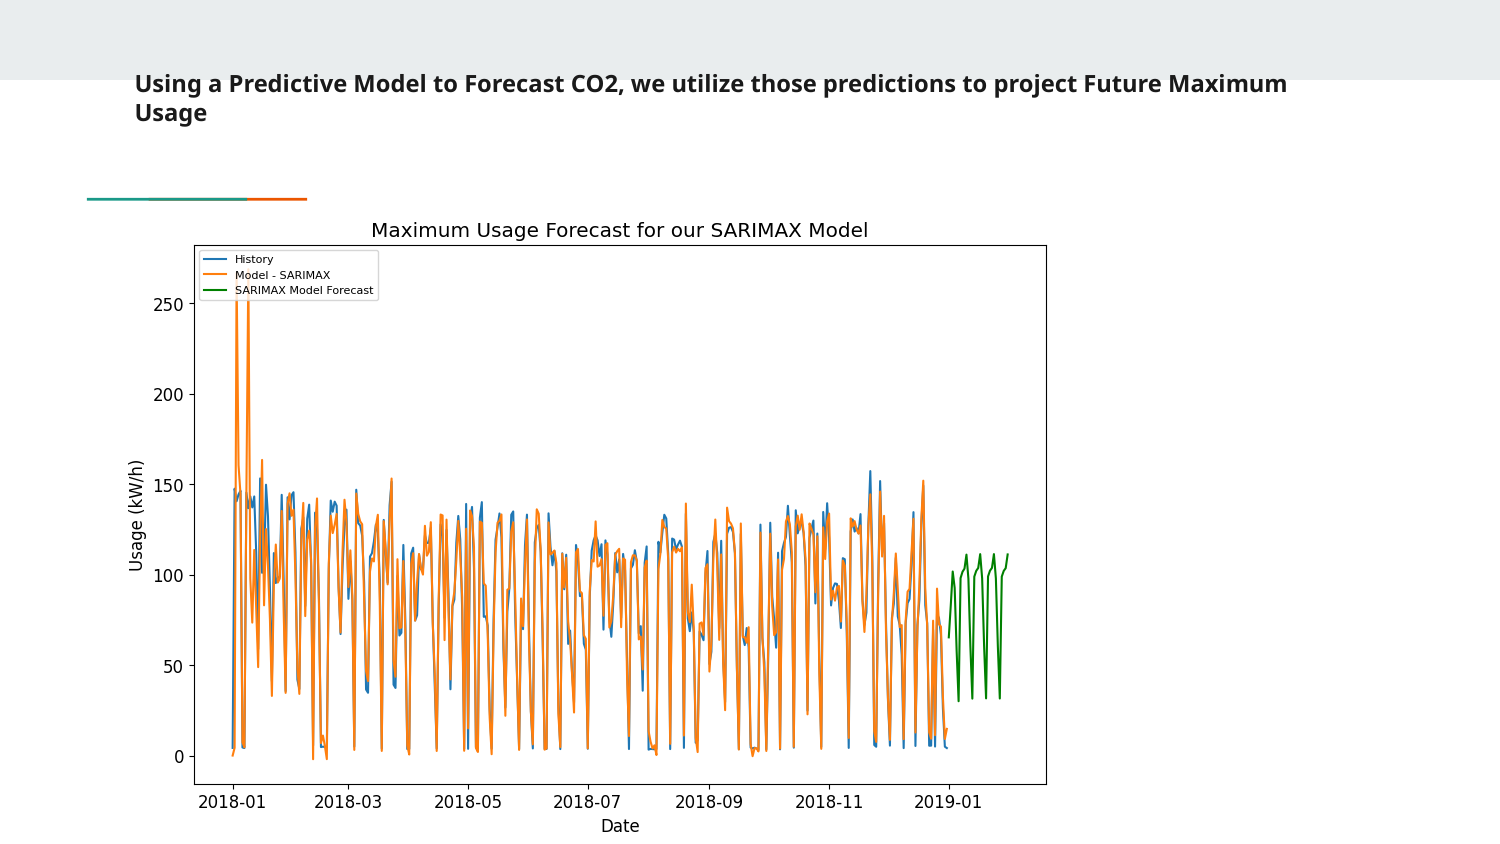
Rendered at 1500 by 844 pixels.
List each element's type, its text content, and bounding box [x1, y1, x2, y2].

title Using a Predictive Model to Forecast CO2, we utilize those predictions to project Future Maximum Usage [119, 53, 1381, 142]
picture [119, 211, 1055, 844]
